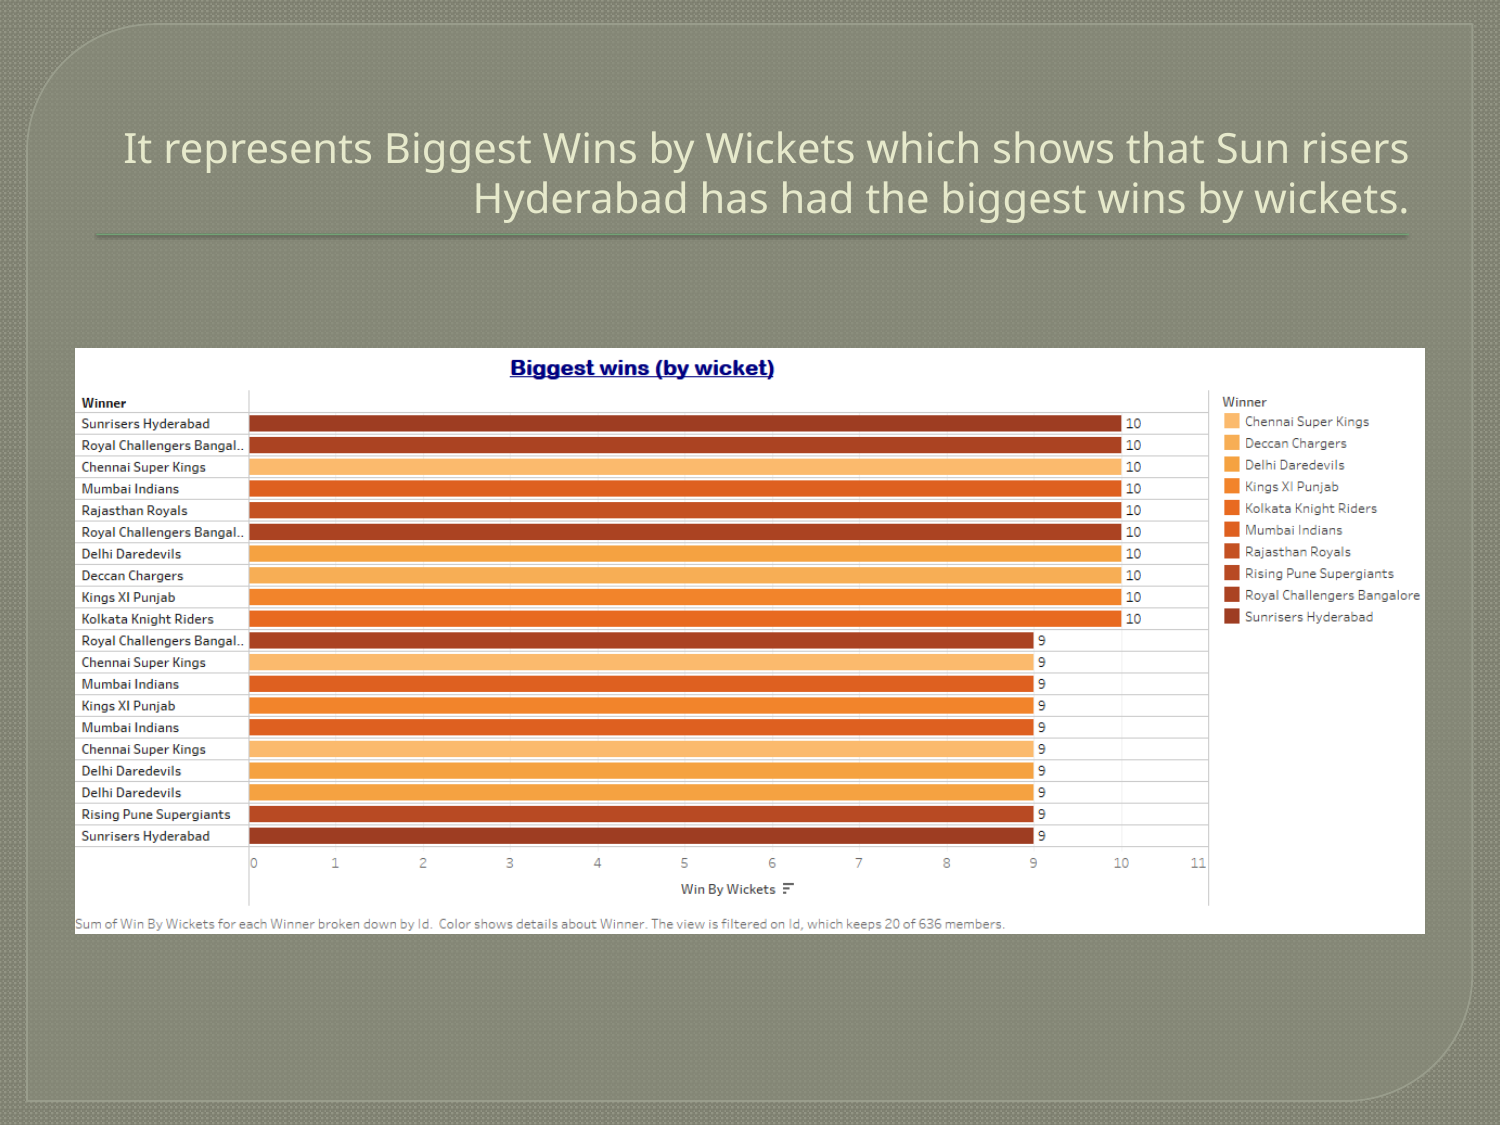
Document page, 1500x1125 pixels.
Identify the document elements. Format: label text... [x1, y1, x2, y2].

title It represents Biggest Wins by Wickets which shows that Sun risers Hyderabad has had the biggest wins by wickets. [75, 41, 1425, 230]
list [74, 348, 1426, 935]
